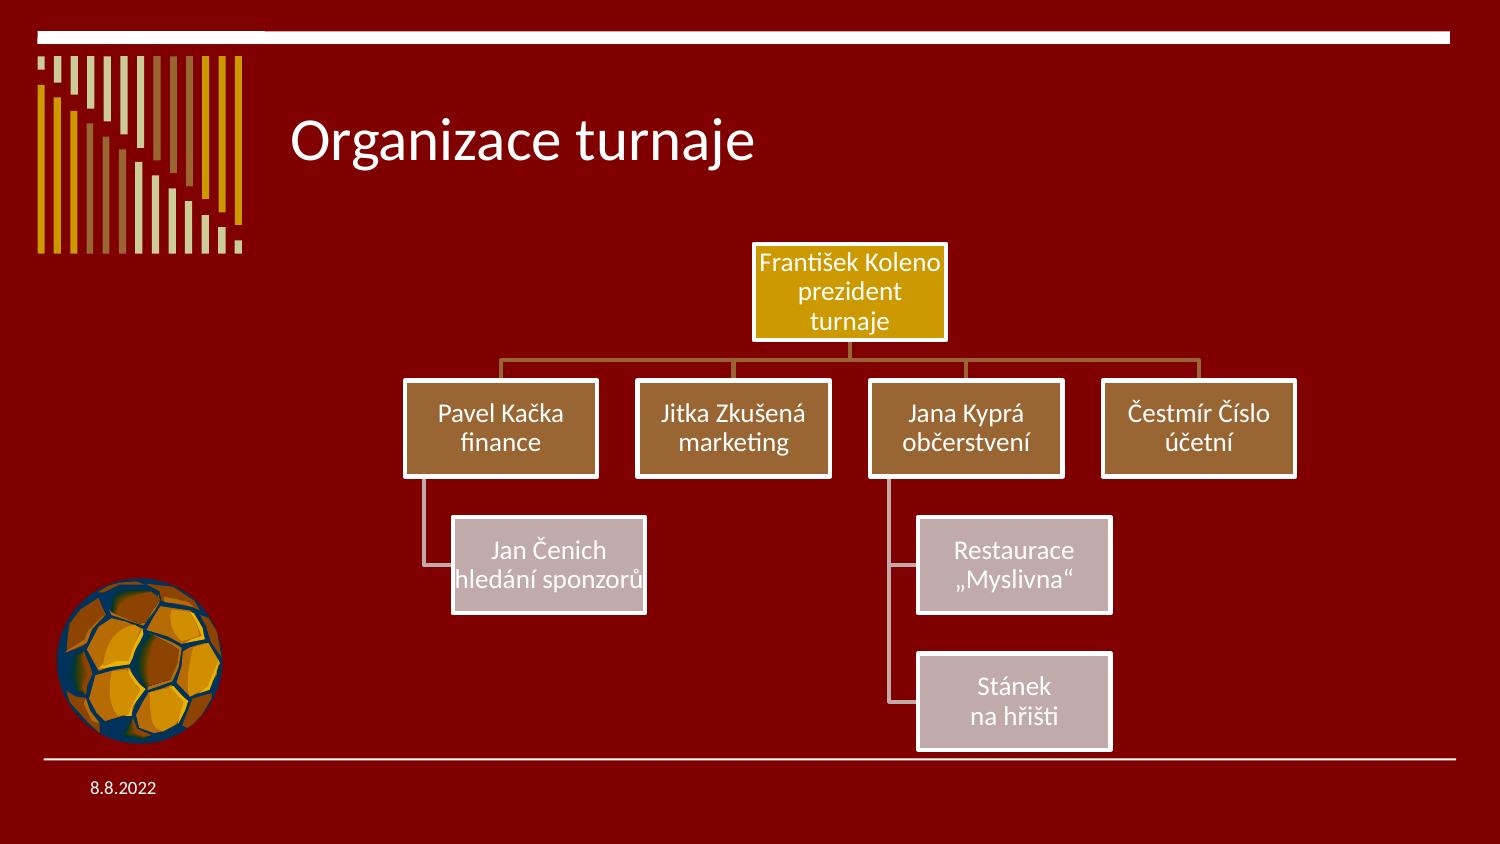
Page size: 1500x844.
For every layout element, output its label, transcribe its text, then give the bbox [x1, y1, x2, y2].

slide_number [75, 768, 425, 827]
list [274, 243, 1426, 751]
title Organizace turnaje [275, 56, 1425, 216]
